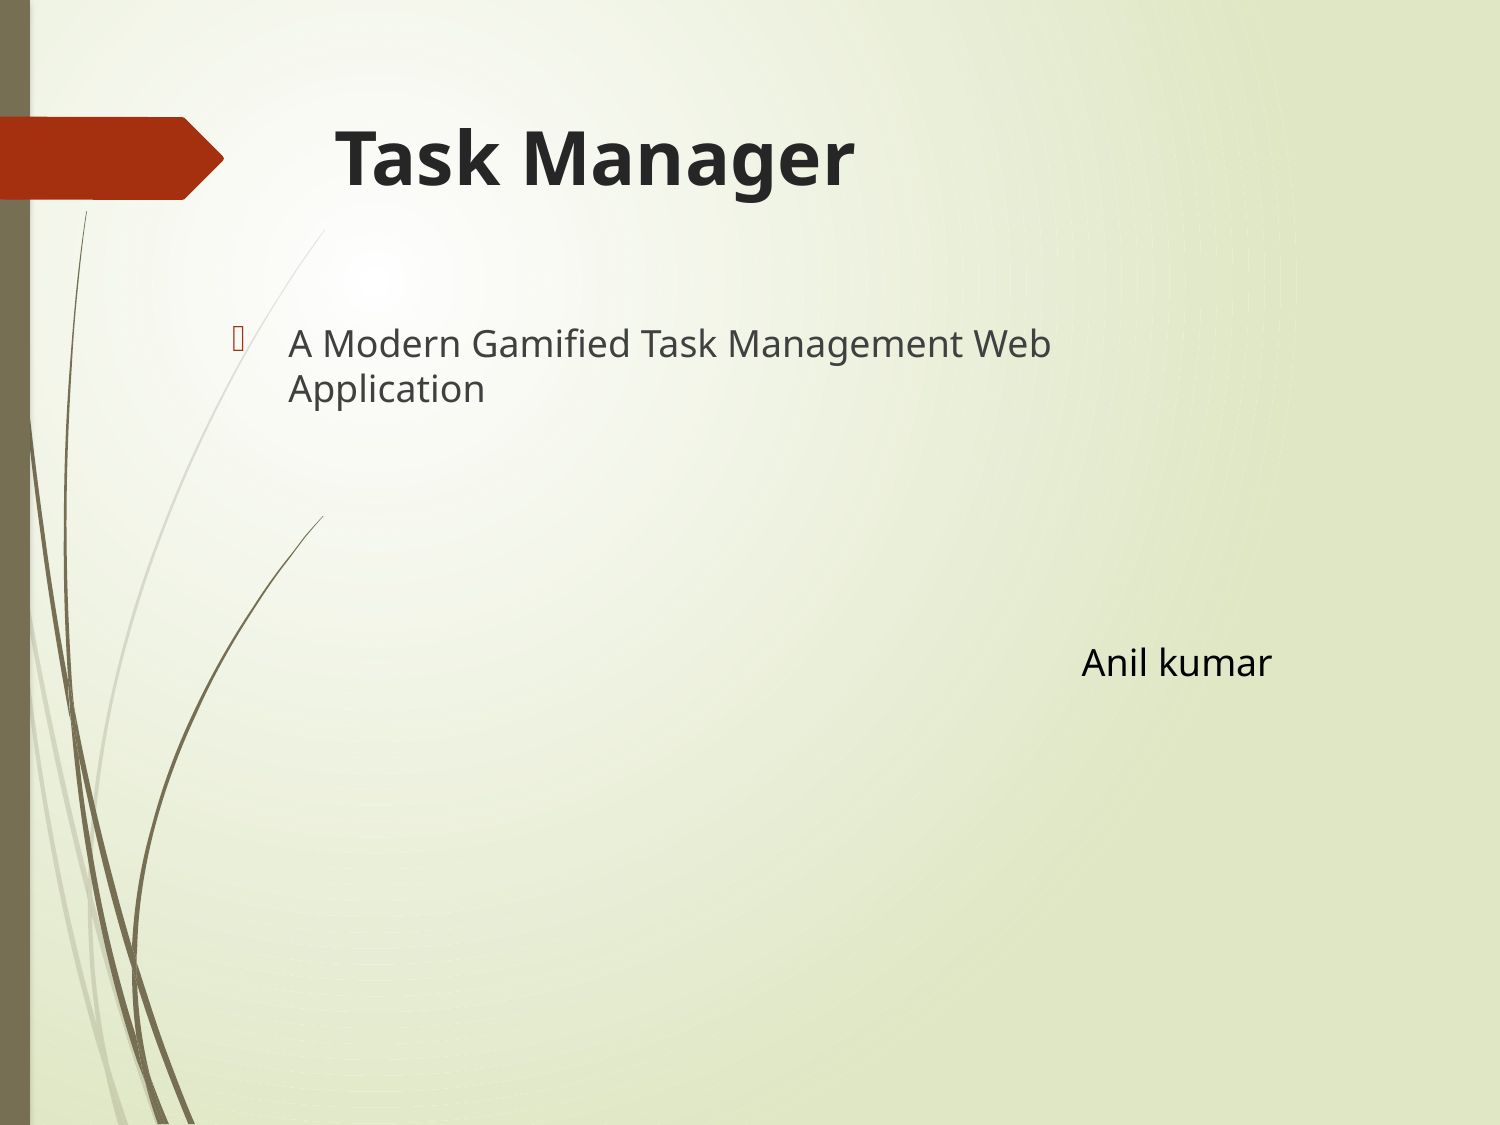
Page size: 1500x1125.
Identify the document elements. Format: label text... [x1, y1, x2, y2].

text_box Anil kumar [1066, 631, 1415, 692]
list A Modern Gamified Task Management Web Application [217, 312, 1212, 452]
title Task Manager [319, 102, 1400, 313]
